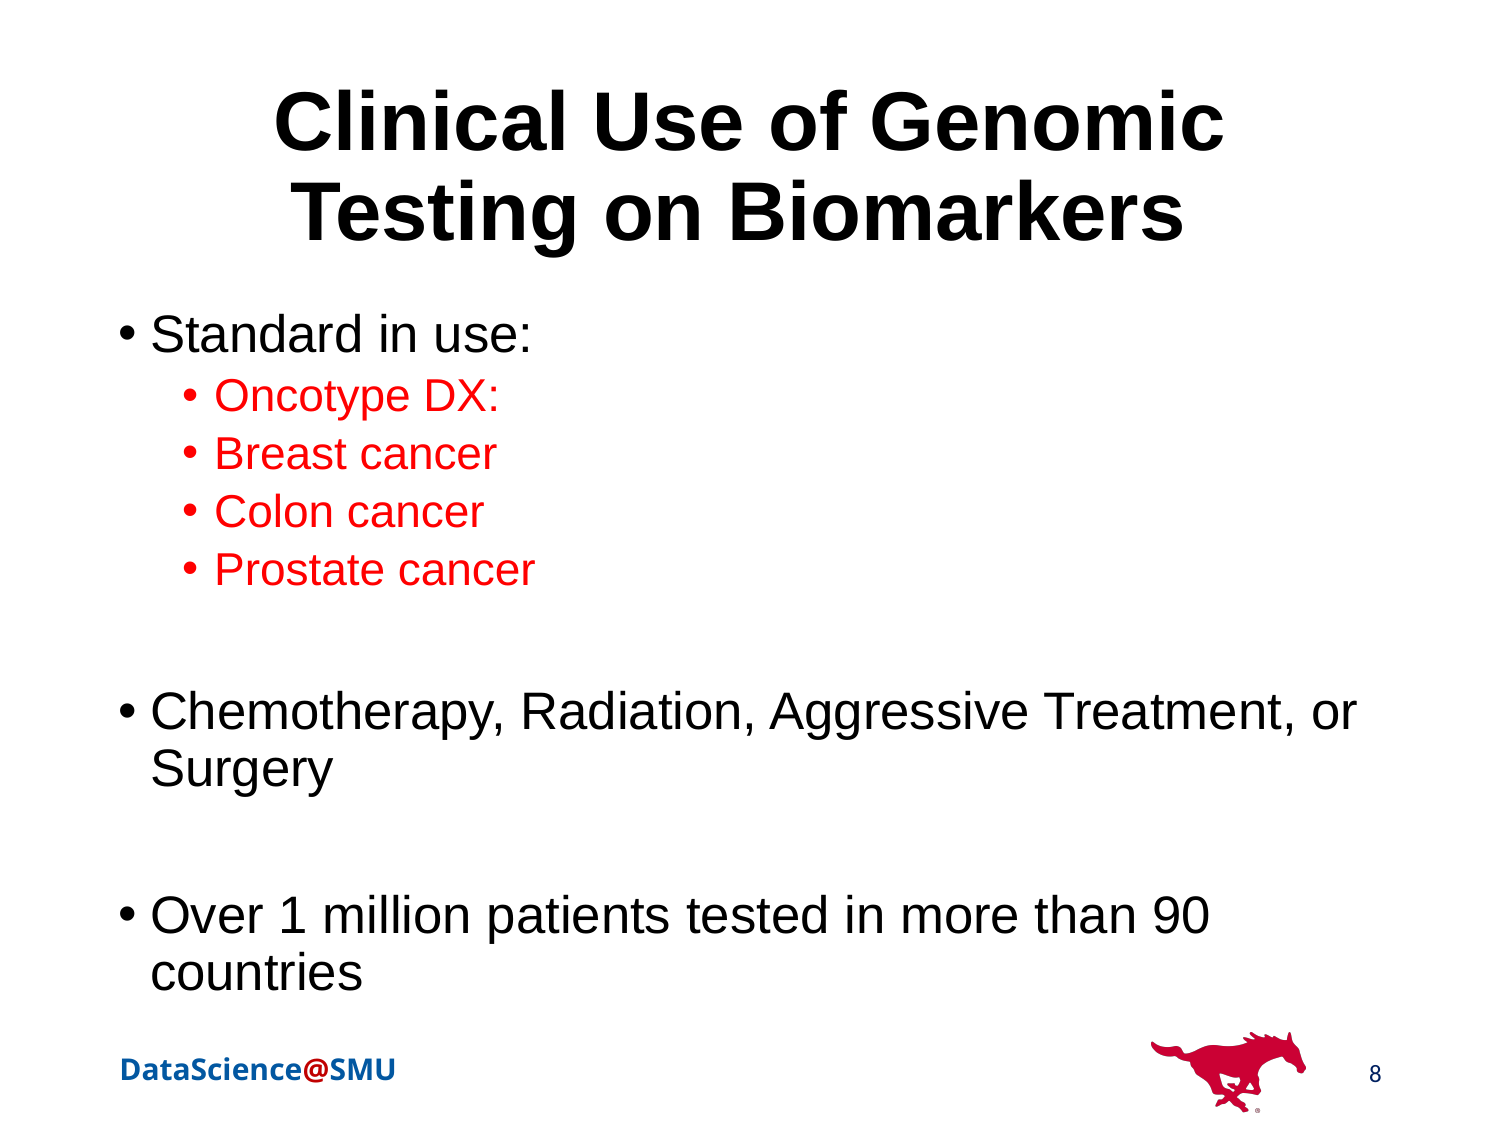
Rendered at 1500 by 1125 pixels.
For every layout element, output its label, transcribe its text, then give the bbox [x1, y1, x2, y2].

picture [1151, 1032, 1306, 1042]
list Standard in use: Oncotype DX: Breast cancer Colon cancer Prostate cancer Chemotherapy, Radiation, Aggressive Treatment, or Surgery Over 1 million patients tested in more than 90 countries [103, 299, 1397, 1014]
picture [1151, 1103, 1306, 1113]
slide_number 8 [1059, 1042, 1397, 1103]
title Clinical Use of Genomic Testing on Biomarkers [103, 59, 1397, 278]
